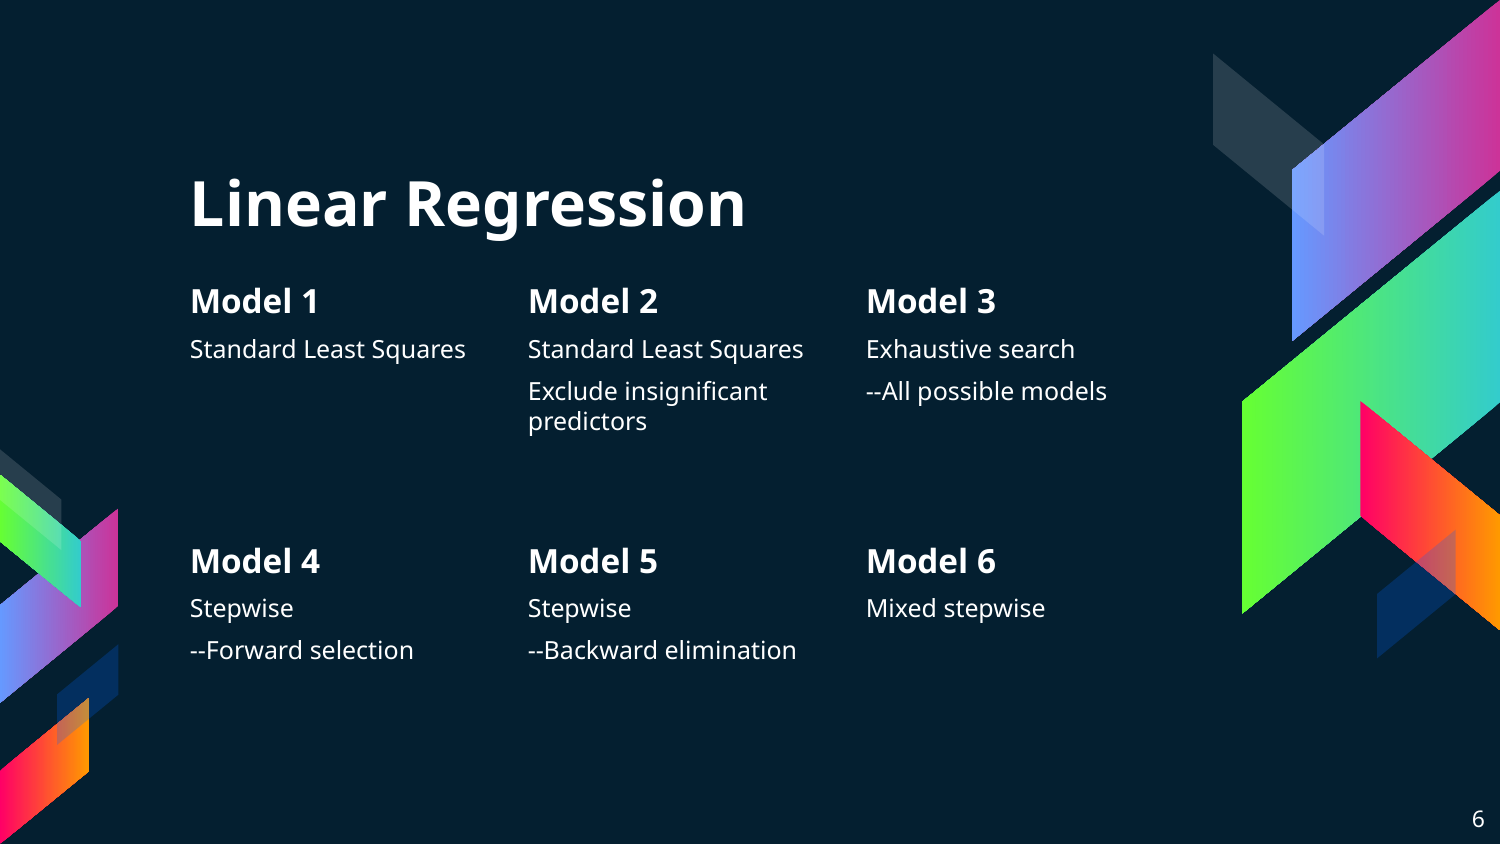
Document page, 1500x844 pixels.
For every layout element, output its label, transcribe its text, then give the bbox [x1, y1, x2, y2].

list Model 4 Stepwise --Forward selection [175, 525, 497, 740]
title Linear Regression [175, 149, 1155, 255]
list Model 1 Standard Least Squares [175, 265, 497, 480]
list Model 3 Exhaustive search --All possible models [850, 265, 1173, 480]
list Model 2 Standard Least Squares Exclude insignificant predictors [512, 265, 835, 480]
list Model 5 Stepwise --Backward elimination [512, 525, 835, 740]
slide_number 6 [1403, 789, 1500, 844]
list Model 6 Mixed stepwise [850, 525, 1173, 740]
